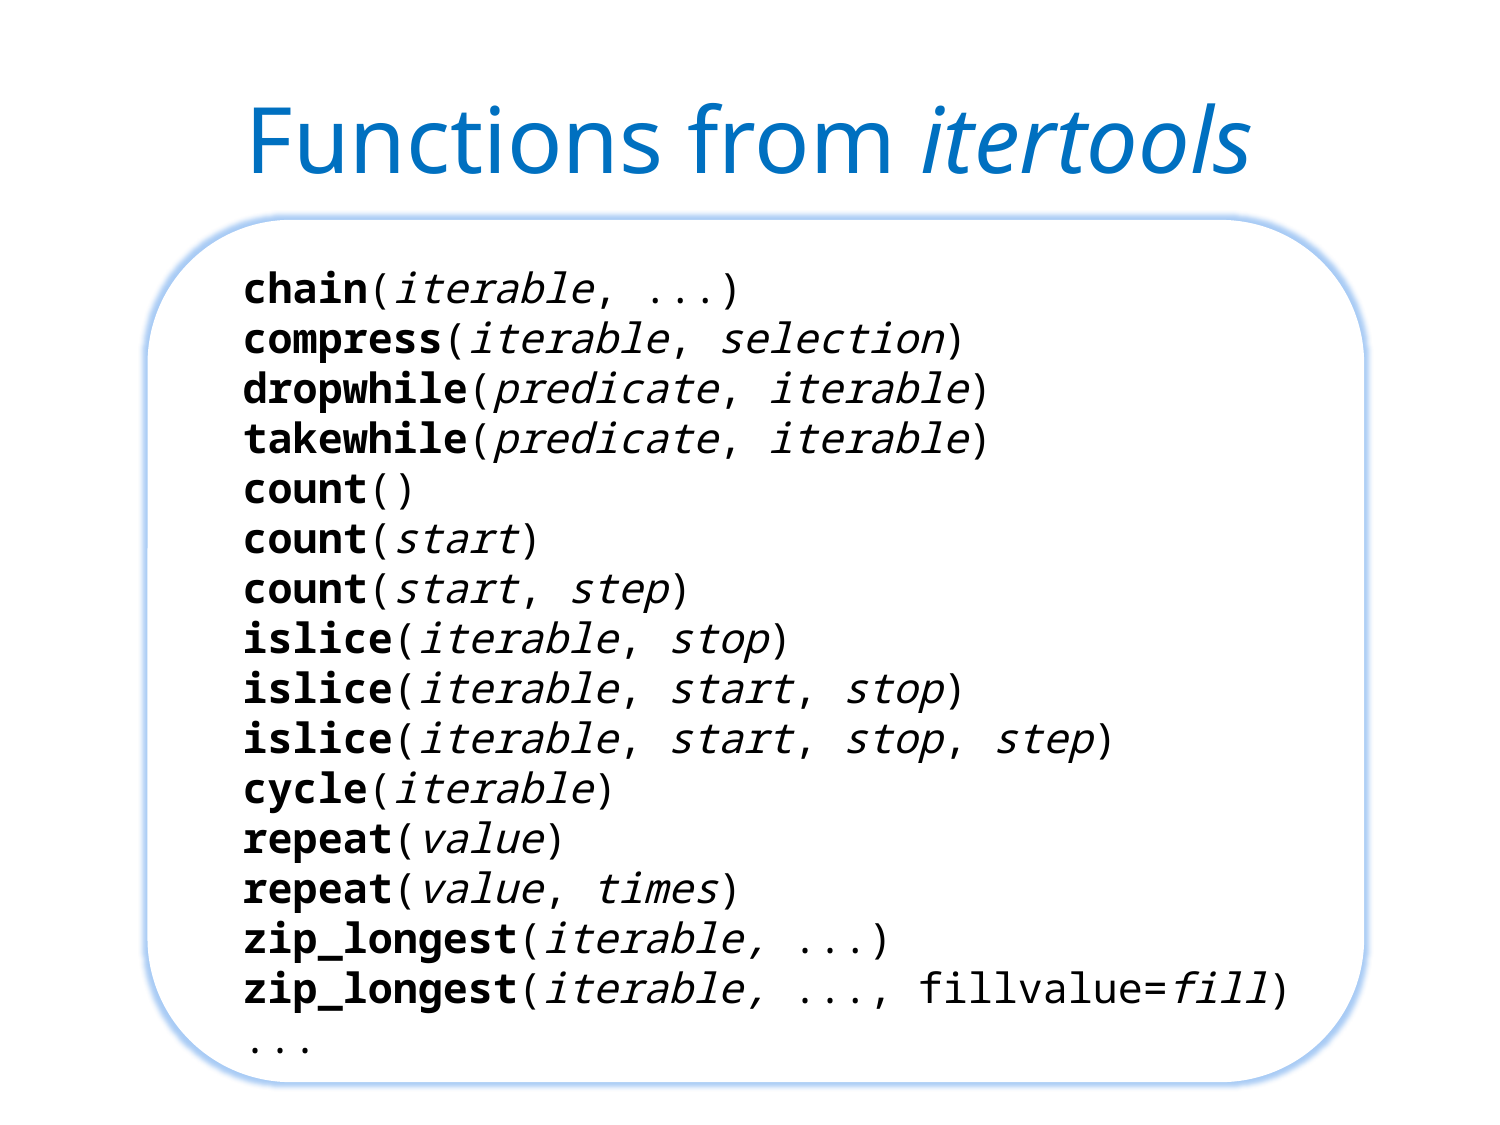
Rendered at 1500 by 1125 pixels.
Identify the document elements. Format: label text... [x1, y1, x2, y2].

title Functions from itertools [75, 42, 1425, 231]
text_box chain(iterable, ...) compress(iterable, selection) dropwhile(predicate, iterable) takewhile(predicate, iterable) count() count(start) count(start, step) islice(iterable, stop) islice(iterable, start, stop) islice(iterable, start, stop, step) cycle(iterable) repeat(value) repeat(value, times) zip_longest(iterable, ...) zip_longest(iterable, ..., fillvalue=fill) ... [147, 219, 1365, 1083]
